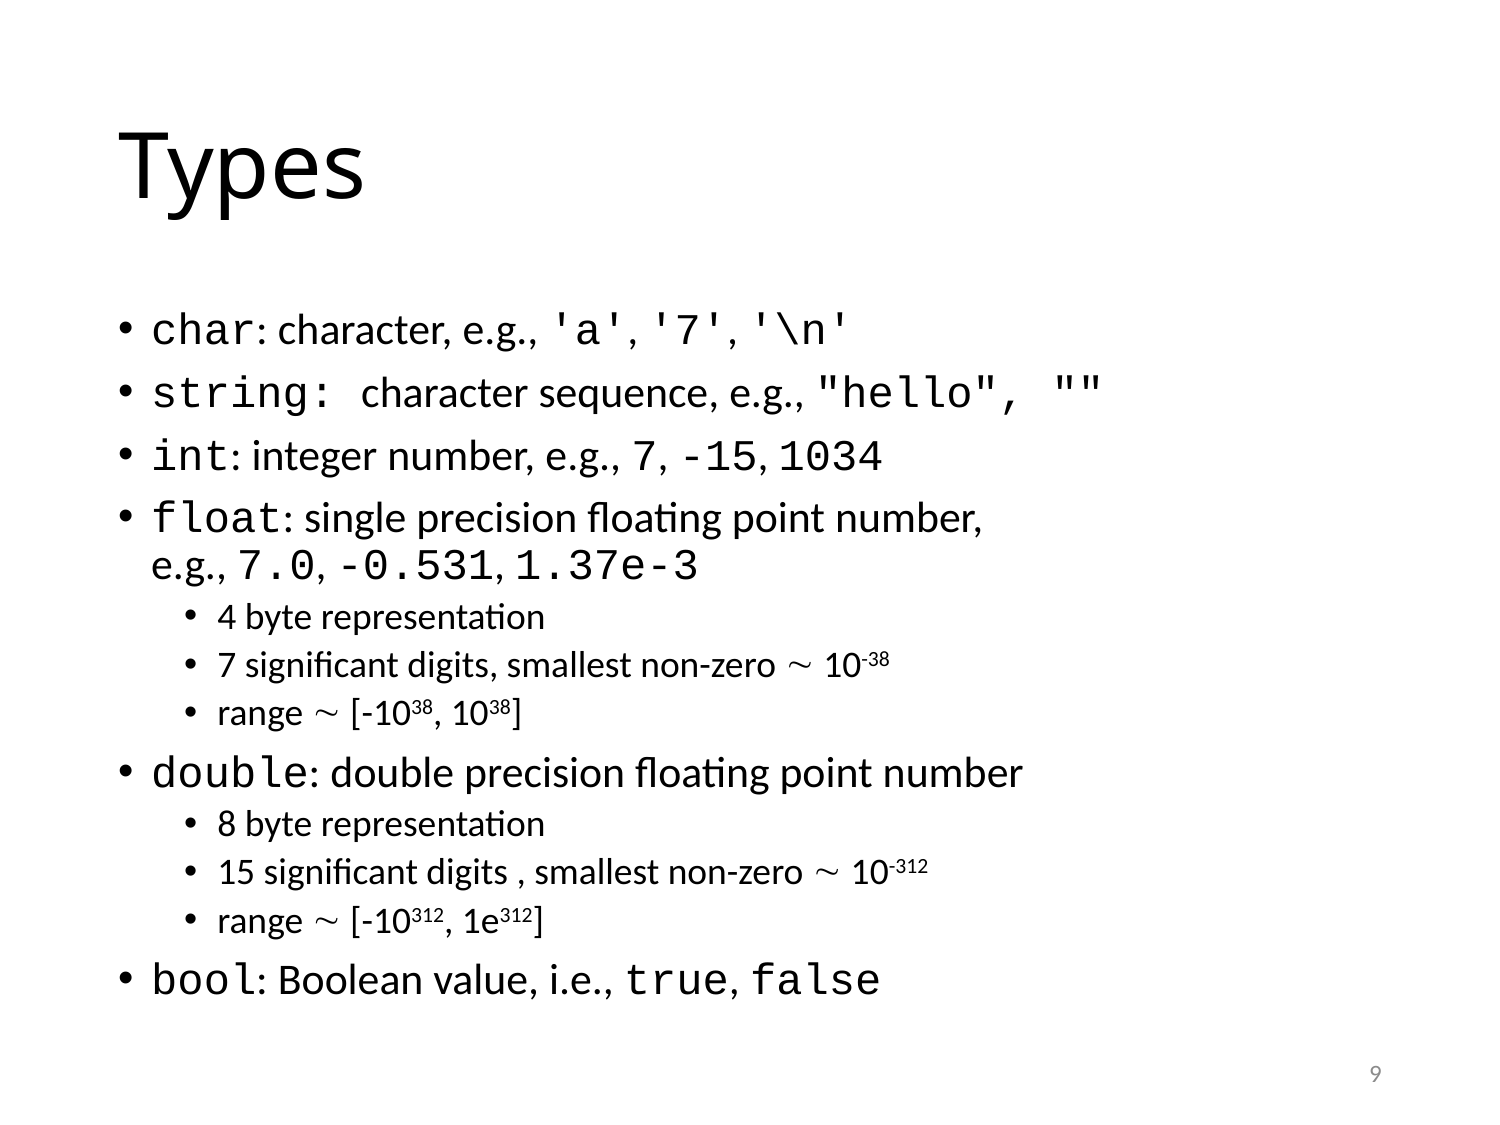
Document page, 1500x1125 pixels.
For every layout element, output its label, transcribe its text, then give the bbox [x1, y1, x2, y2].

title Types [103, 59, 1397, 278]
list char: character, e.g., 'a', '7', '\n' string: character sequence, e.g., "hello", "" int: integer number, e.g., 7, -15, 1034 float: single precision floating point number, e.g., 7.0, -0.531, 1.37e-3 4 byte representation 7 significant digits, smallest non-zero  10-38 range  [-1038, 1038] double: double precision floating point number 8 byte representation 15 significant digits , smallest non-zero  10-312 range  [-10312, 1e312] bool: Boolean value, i.e., true, false [103, 299, 1397, 1014]
slide_number 9 [1059, 1042, 1397, 1103]
